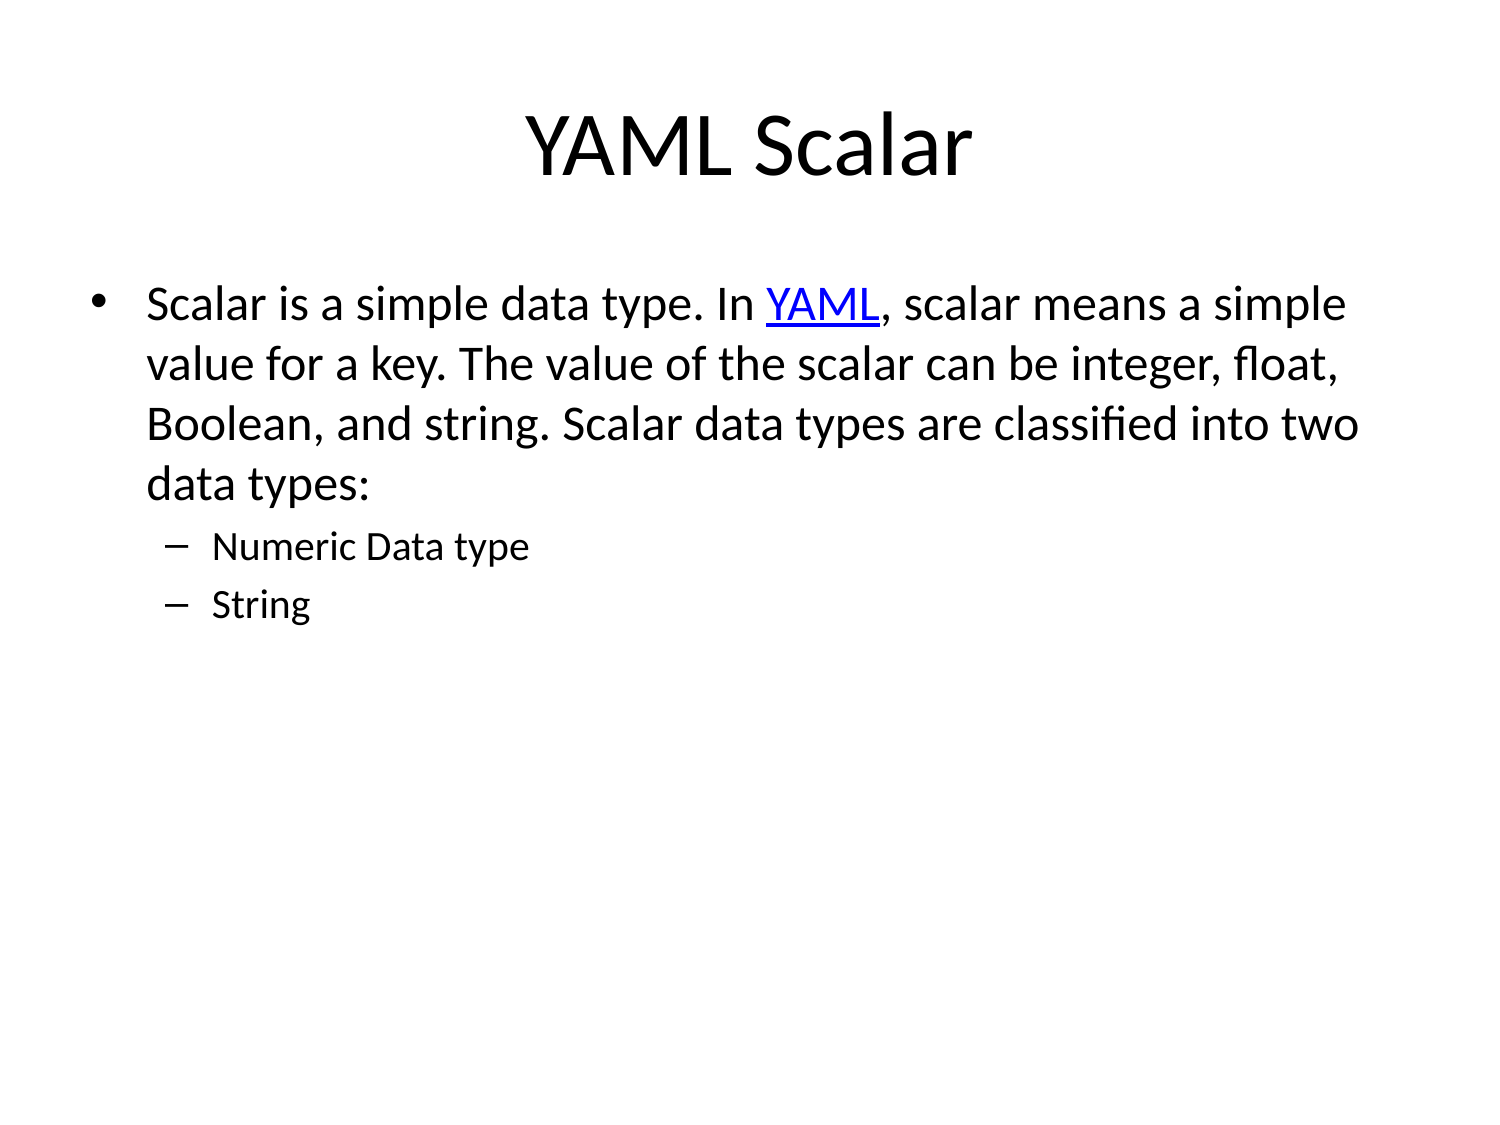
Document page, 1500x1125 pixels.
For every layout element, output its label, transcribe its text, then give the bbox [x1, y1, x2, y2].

title YAML Scalar [75, 45, 1425, 233]
list Scalar is a simple data type. In YAML, scalar means a simple value for a key. The value of the scalar can be integer, float, Boolean, and string. Scalar data types are classified into two data types: Numeric Data type String [75, 262, 1425, 1005]
